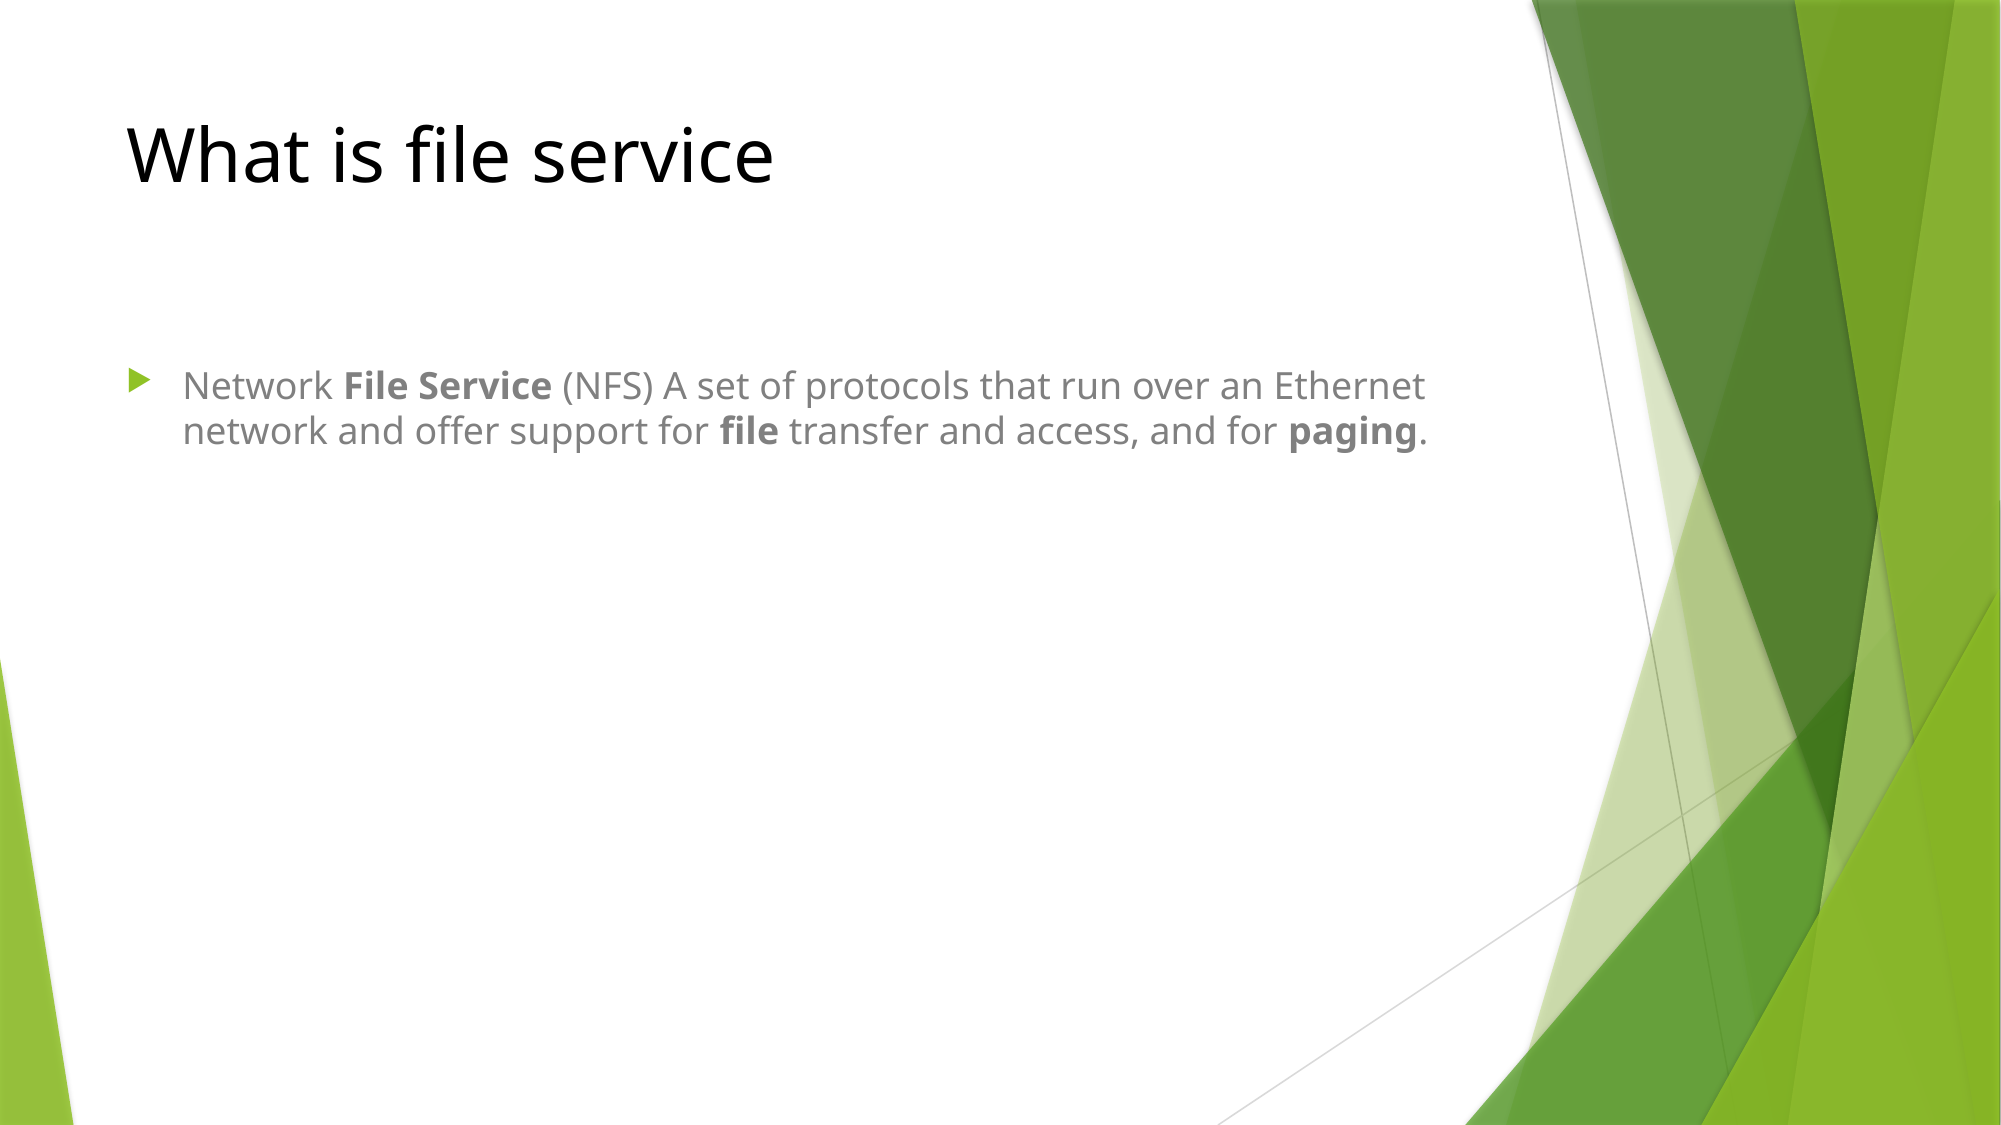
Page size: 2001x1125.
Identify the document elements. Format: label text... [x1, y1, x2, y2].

list Network File Service (NFS) A set of protocols that run over an Ethernet network and offer support for file transfer and access, and for paging. [111, 354, 1522, 992]
title What is file service [111, 99, 1522, 317]
